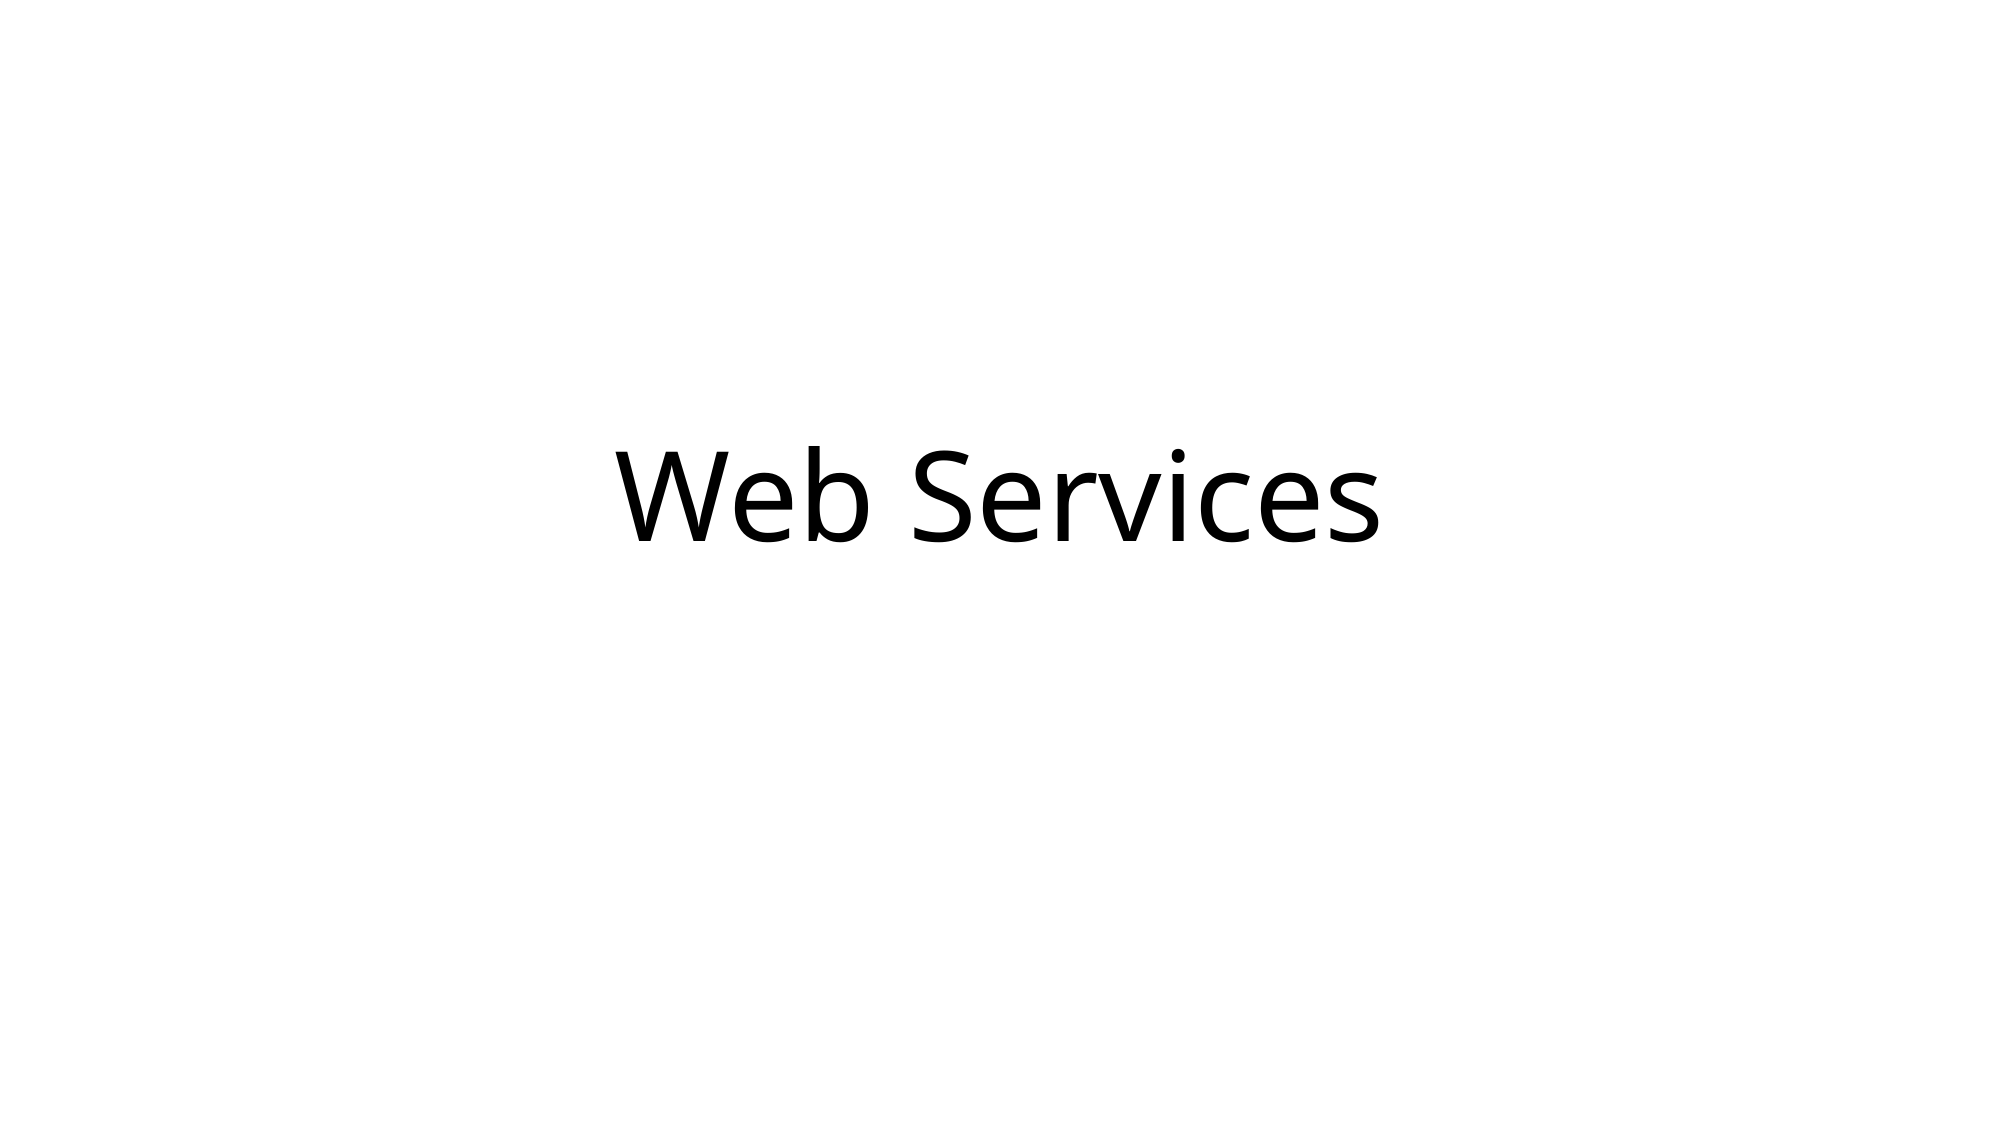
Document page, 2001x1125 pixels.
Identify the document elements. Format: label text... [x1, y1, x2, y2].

title Web Services [249, 184, 1750, 576]
